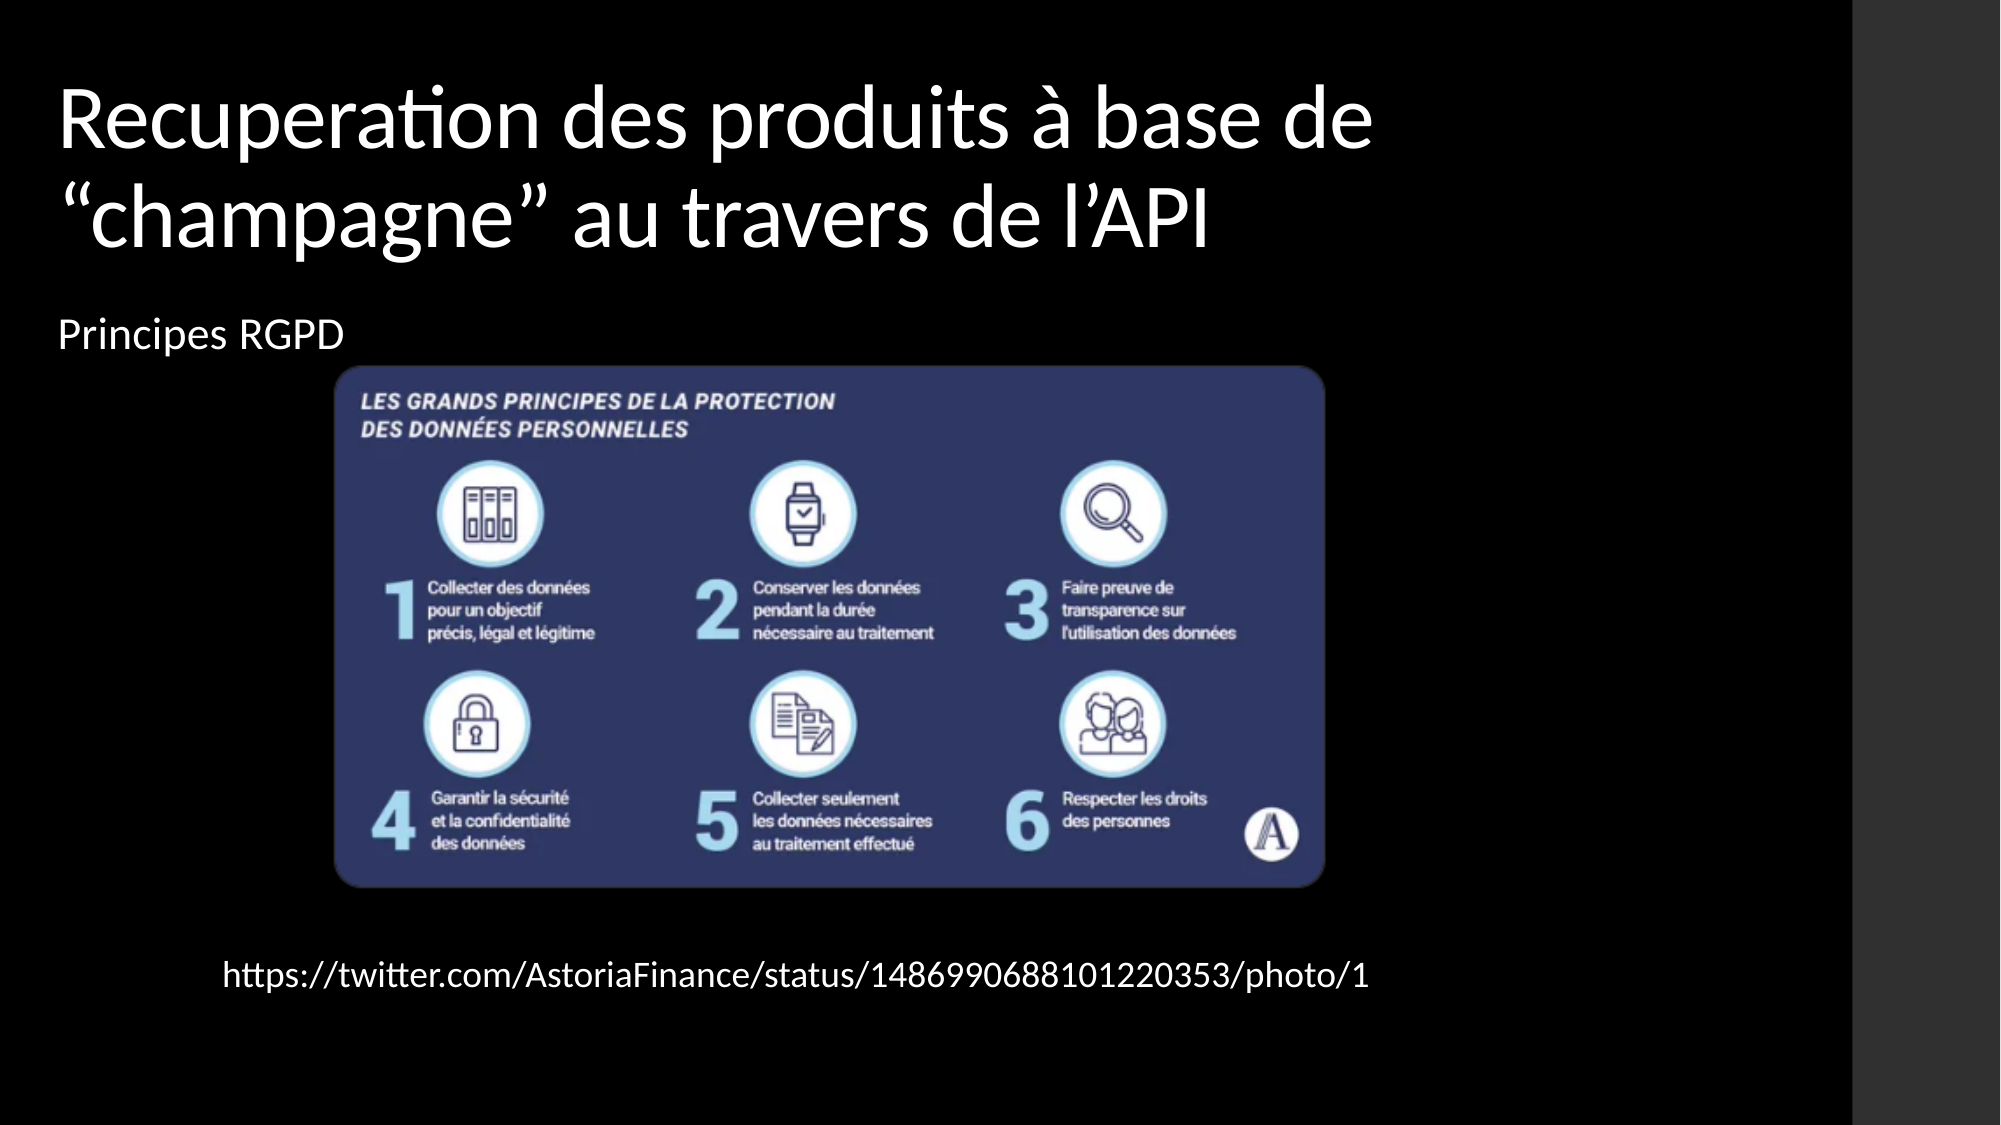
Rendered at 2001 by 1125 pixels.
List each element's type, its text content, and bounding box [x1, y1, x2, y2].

picture [329, 357, 1338, 899]
text_box https://twitter.com/AstoriaFinance/status/1486990688101220353/photo/1 [207, 942, 1524, 1003]
list Principes RGPD [42, 299, 1793, 1014]
title Recuperation des produits à base de “champagne” au travers de l’API [42, 61, 1793, 280]
